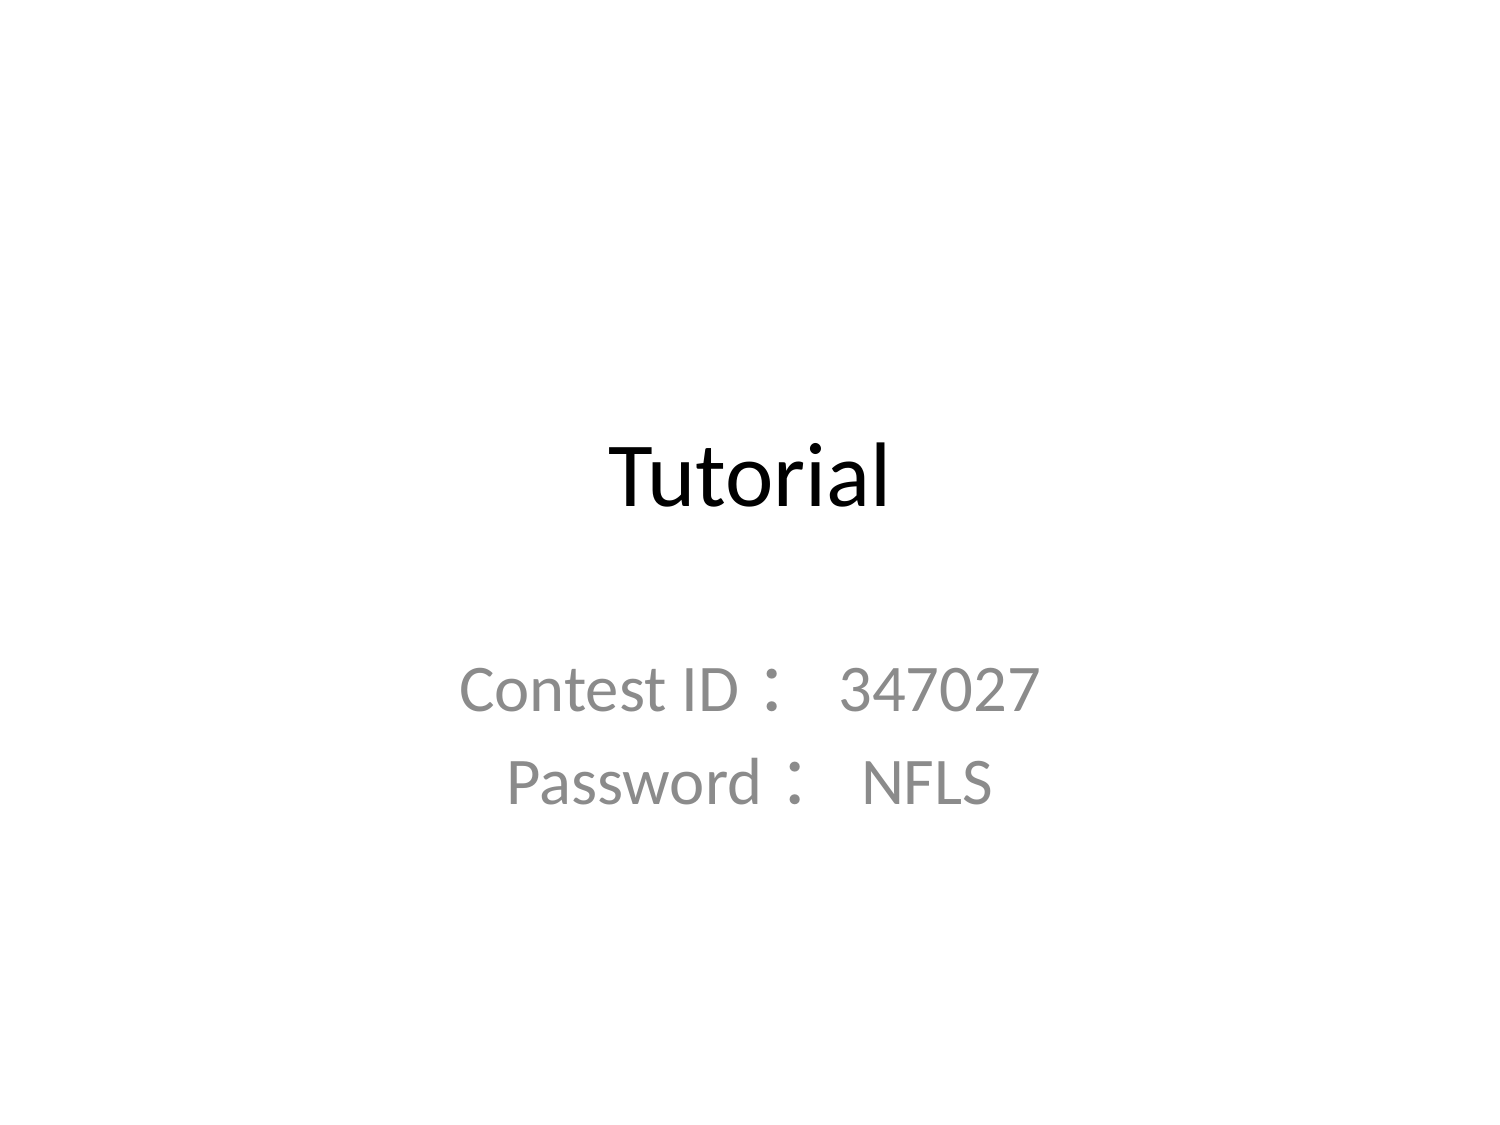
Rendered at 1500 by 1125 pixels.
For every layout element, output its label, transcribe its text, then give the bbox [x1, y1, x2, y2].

subtitle Contest ID：347027 Password：NFLS [225, 637, 1275, 925]
title Tutorial [112, 349, 1388, 591]
